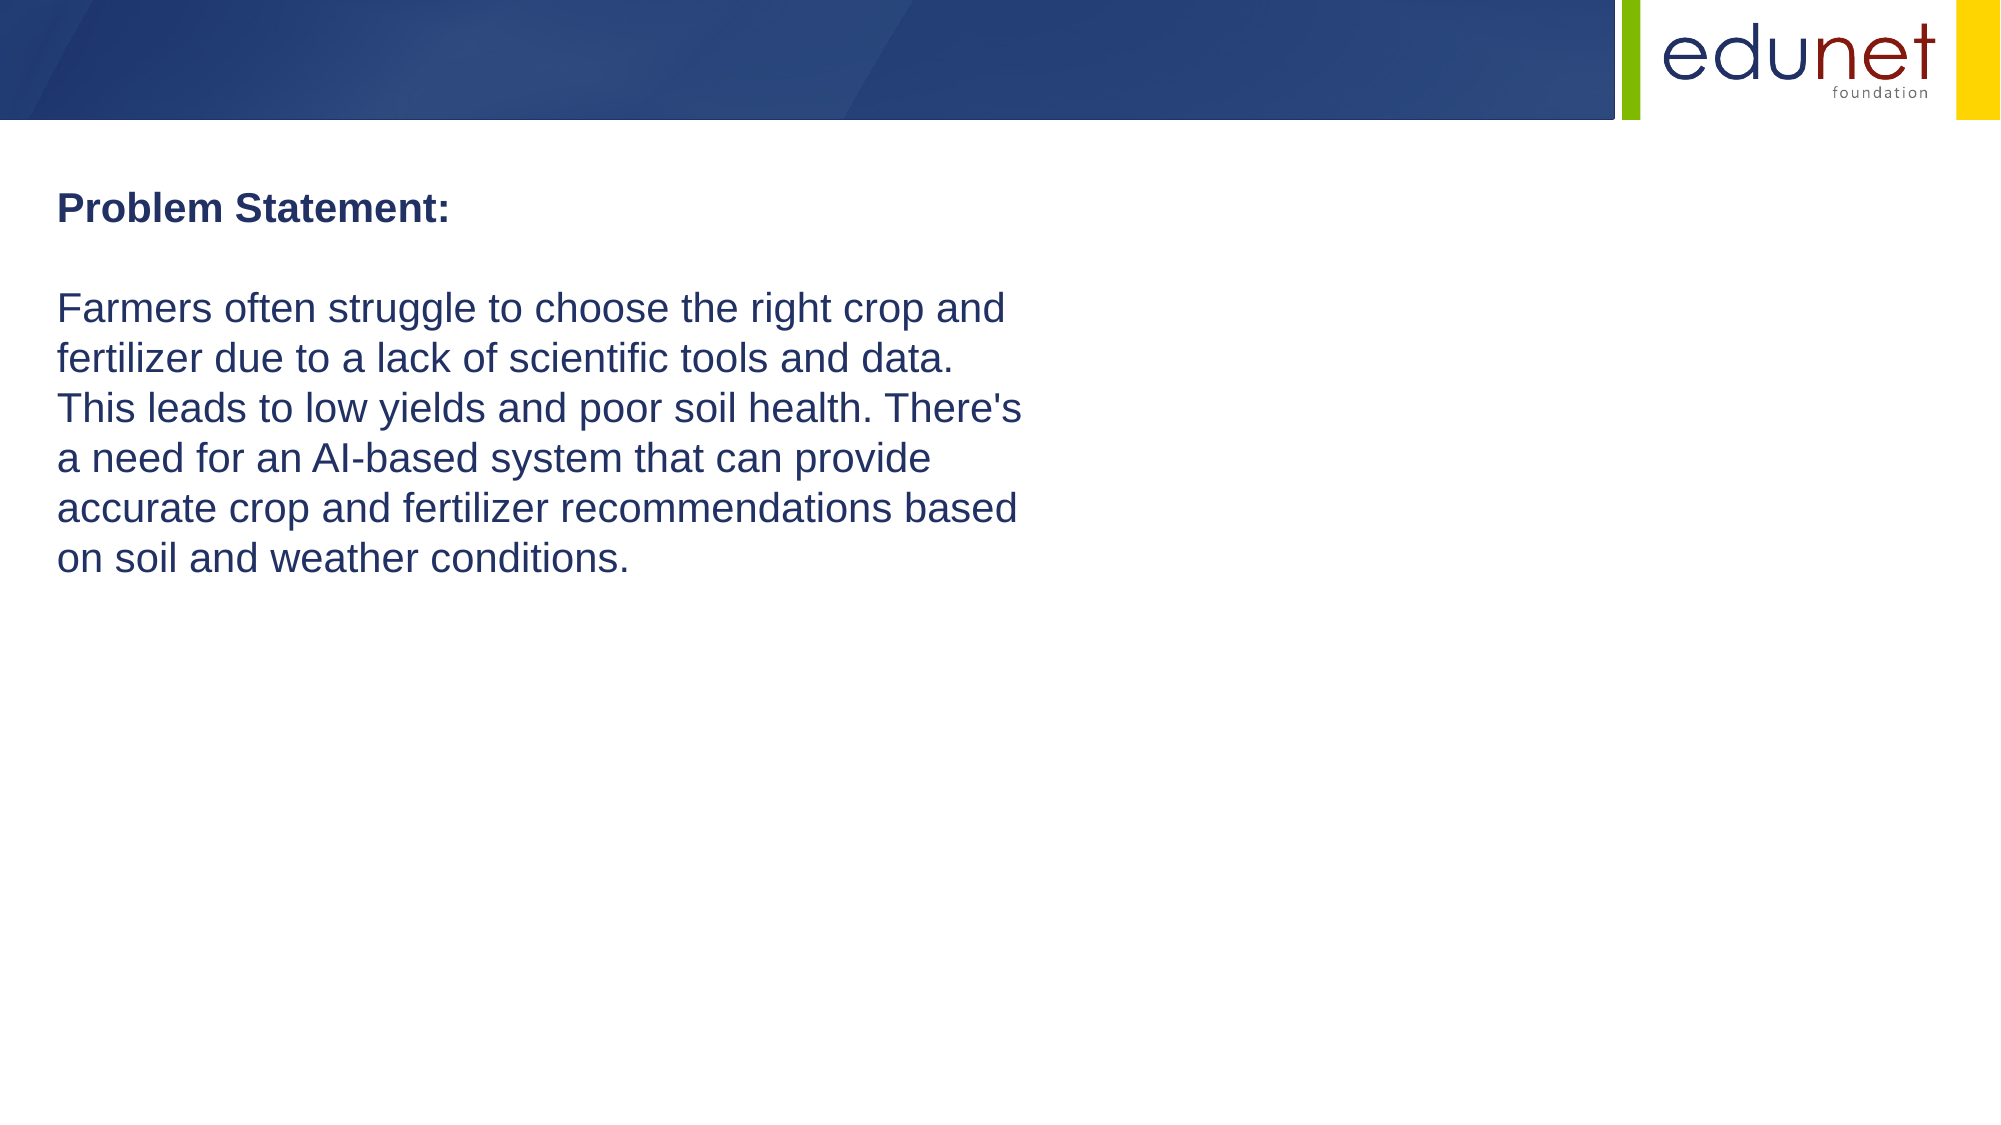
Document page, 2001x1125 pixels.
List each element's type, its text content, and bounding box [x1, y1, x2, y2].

picture [1652, 12, 1948, 108]
text_box Problem Statement: Farmers often struggle to choose the right crop and fertilizer due to a lack of scientific tools and data. This leads to low yields and poor soil health. There's a need for an AI-based system that can provide accurate crop and fertilizer recommendations based on soil and weather conditions. [41, 172, 1043, 639]
